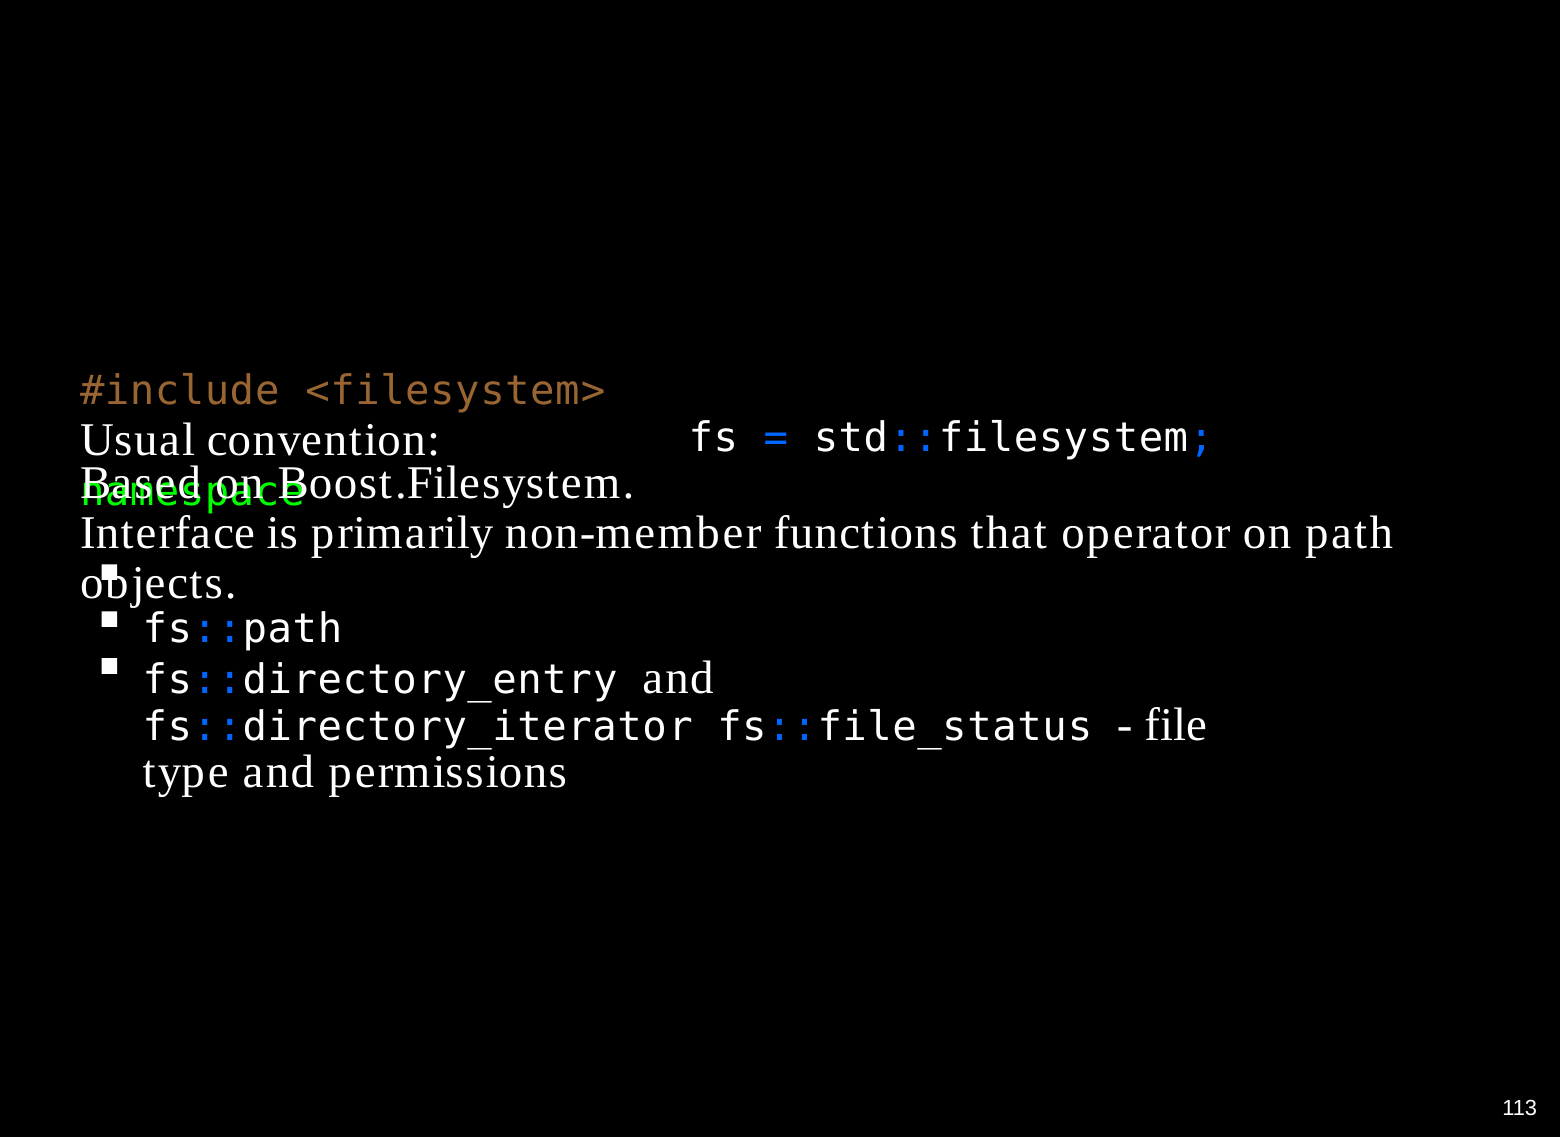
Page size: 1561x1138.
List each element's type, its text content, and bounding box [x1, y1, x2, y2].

text_box #include <filesystem> [78, 364, 608, 409]
text_box Based on Boost.Filesystem. Interface is primarily non-member functions that operator on path objects. fs::path fs::directory_entry and fs::directory_iterator fs::file_status - file type and permissions [78, 455, 1531, 797]
slide_number 110 [1498, 1093, 1544, 1138]
text_box [1496, 1086, 1548, 1125]
text_box Usual convention: namespace [78, 409, 666, 455]
text_box fs = std::filesystem; [686, 411, 1216, 455]
